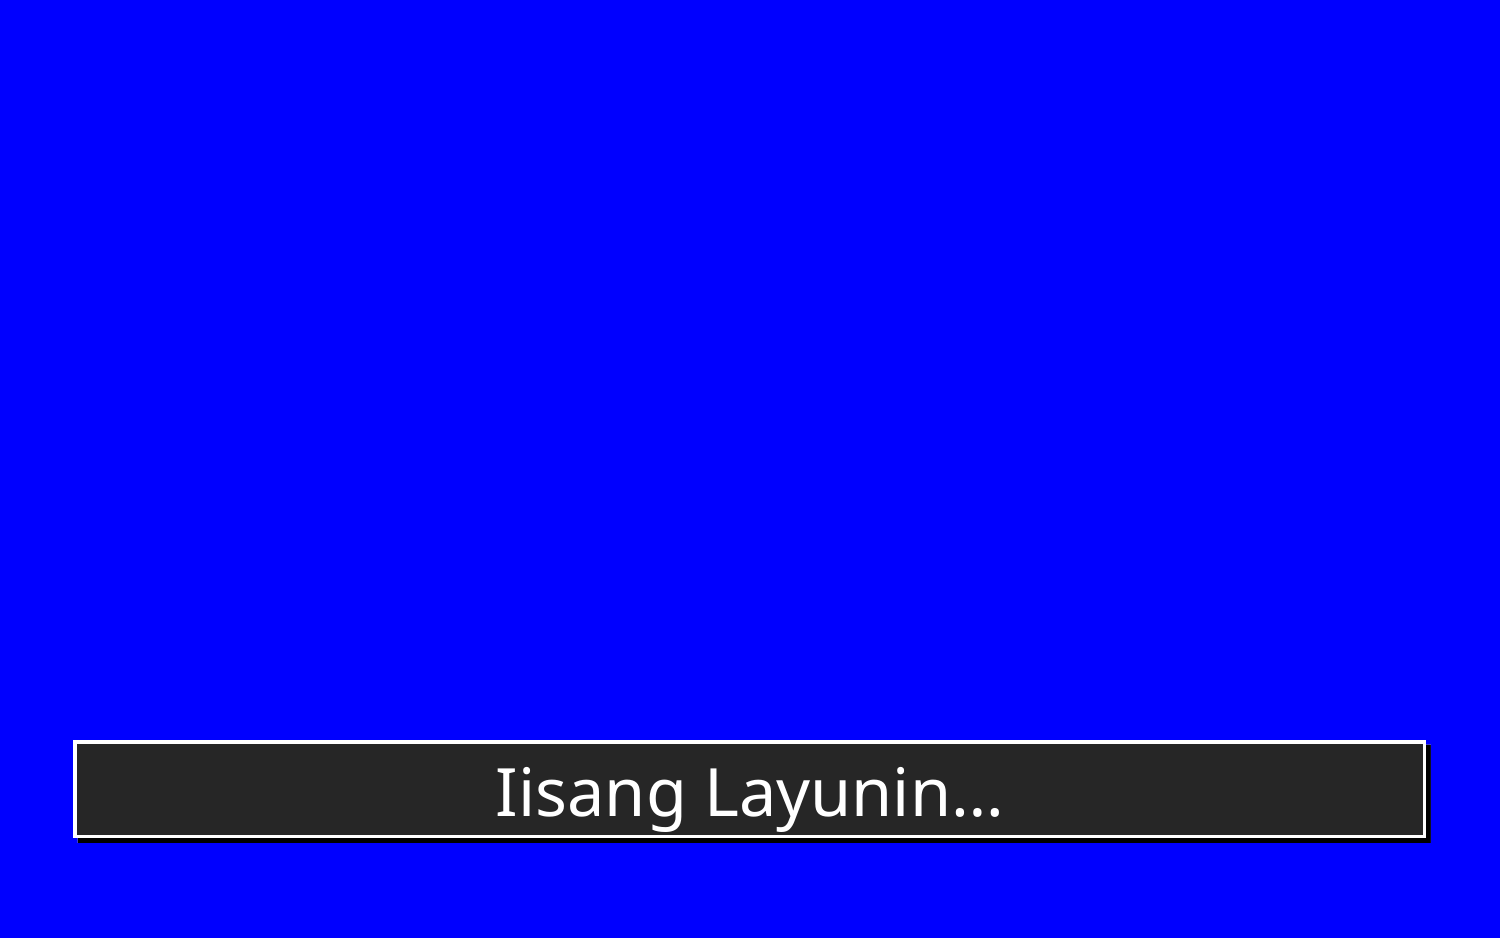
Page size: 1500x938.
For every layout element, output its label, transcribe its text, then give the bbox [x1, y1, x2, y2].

text_box Iisang Layunin… [74, 741, 1425, 837]
